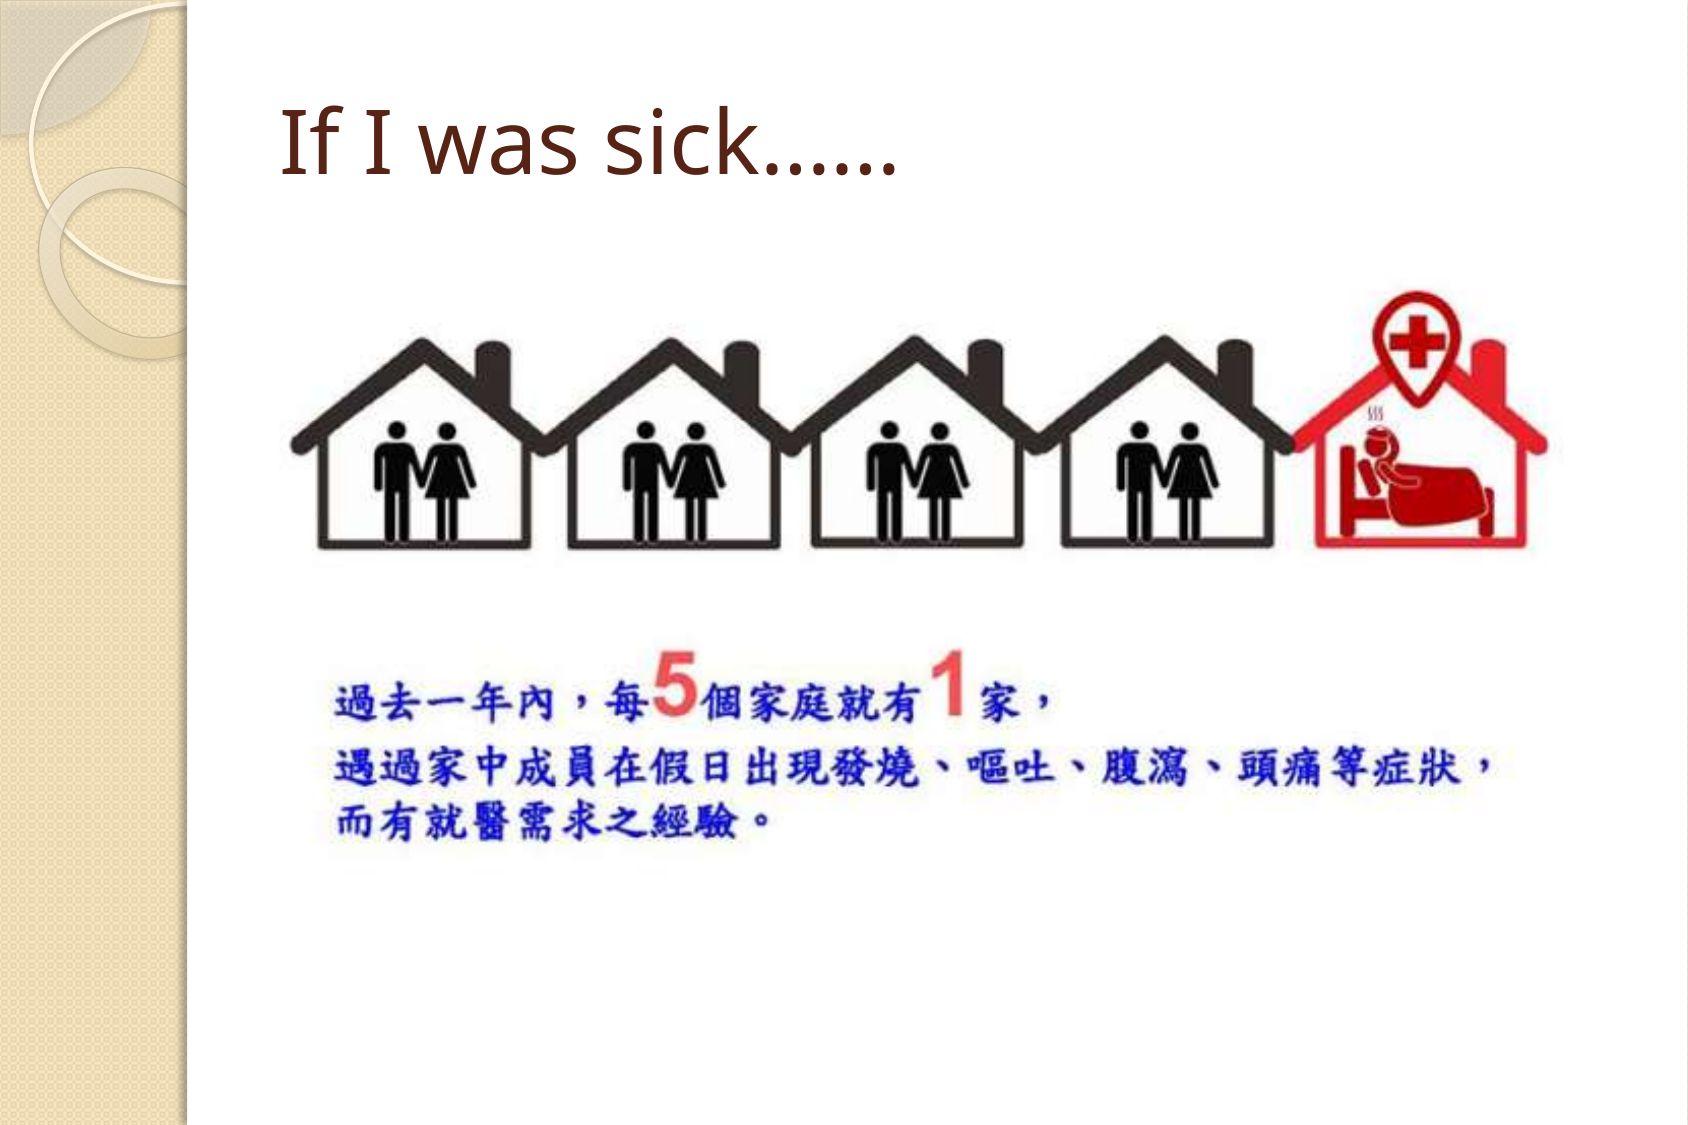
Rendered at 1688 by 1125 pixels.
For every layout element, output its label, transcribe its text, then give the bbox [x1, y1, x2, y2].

picture [270, 251, 1577, 894]
title If I was sick…… [264, 45, 1649, 233]
